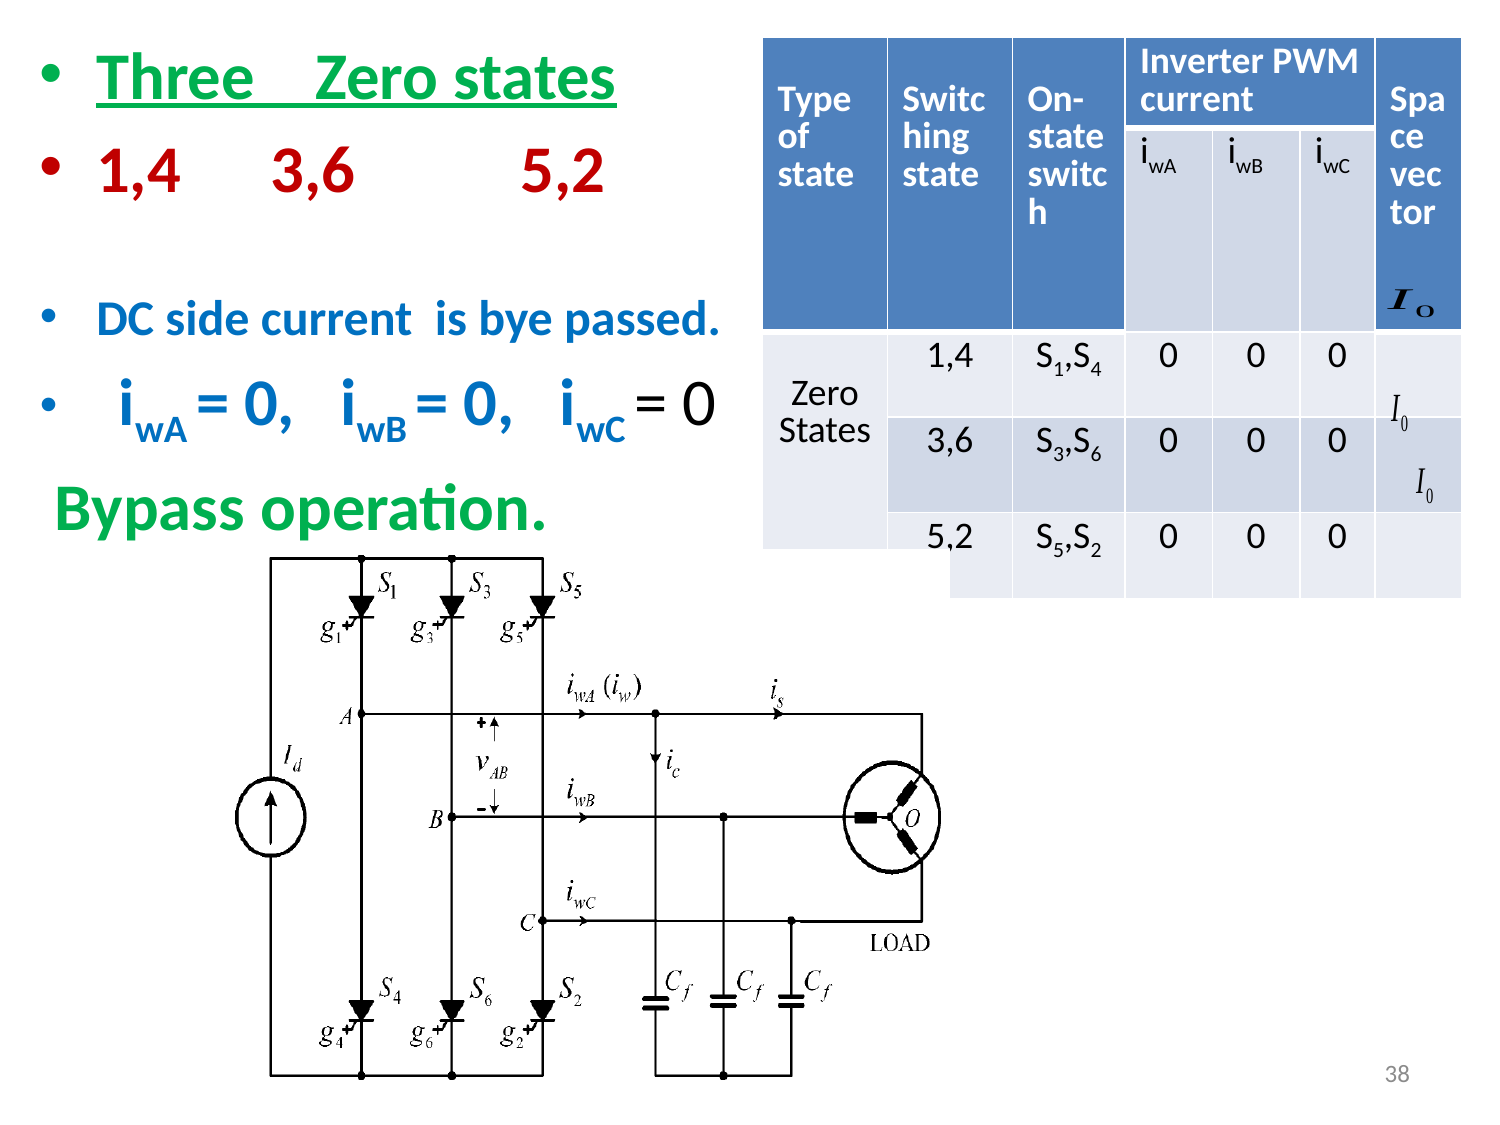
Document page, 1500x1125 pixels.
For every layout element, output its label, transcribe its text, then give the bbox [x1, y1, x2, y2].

table_cell 0 [1213, 418, 1299, 512]
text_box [1386, 374, 1414, 442]
table_cell 0 [1126, 333, 1212, 416]
table_header Switching state [888, 38, 1012, 329]
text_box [1374, 274, 1451, 326]
table_cell Zero States [763, 335, 887, 548]
table_header Type of state [763, 38, 887, 329]
table_cell 3,6 [888, 418, 1012, 512]
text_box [1411, 449, 1439, 513]
table_cell S3,S6 [1013, 418, 1124, 512]
slide_number 38 [1074, 1042, 1425, 1103]
table_cell [1376, 335, 1461, 416]
list Three Zero states 1,4 3,6 5,2 DC side current is bye passed. iwA = 0, iwB = 0, iwC = 0 Bypass operation. [24, 24, 1488, 1125]
table_cell 5,2 [888, 513, 1012, 598]
table_cell iwC [1301, 131, 1374, 331]
table_cell 0 [1213, 333, 1299, 416]
table_cell [1376, 513, 1461, 598]
table_cell iwA [1126, 131, 1212, 331]
table_cell S1,S4 [1013, 335, 1124, 416]
table_header Space vector [1376, 38, 1461, 329]
table_cell 0 [1301, 333, 1374, 416]
table_cell 0 [1301, 418, 1374, 512]
table_cell [1376, 418, 1407, 512]
table_cell 0 [1126, 513, 1212, 598]
table_cell iwB [1213, 131, 1299, 331]
picture [212, 549, 951, 1088]
table_cell 0 [1301, 513, 1374, 598]
table_cell S5,S2 [1013, 513, 1124, 598]
table_header On-state switch [1013, 38, 1124, 329]
table_cell 1,4 [888, 335, 1012, 416]
table_cell [1418, 418, 1461, 512]
table_cell 0 [1126, 418, 1212, 512]
table_cell 0 [1213, 513, 1299, 598]
table_header Inverter PWM current [1126, 38, 1374, 125]
